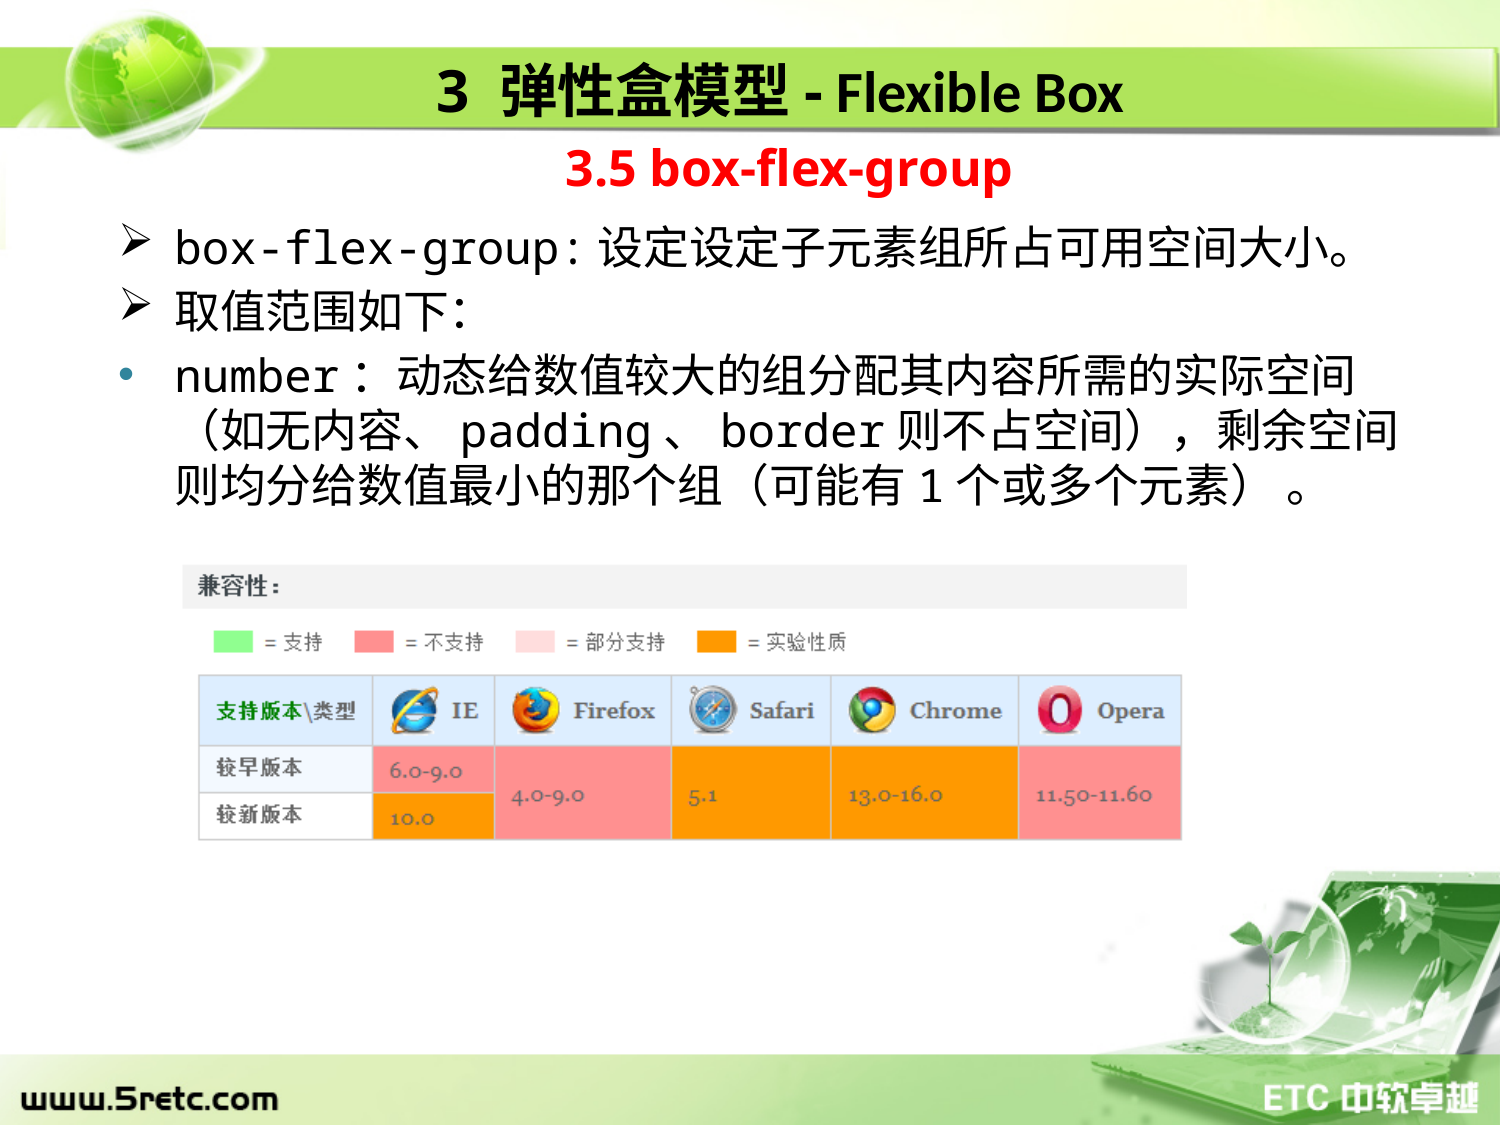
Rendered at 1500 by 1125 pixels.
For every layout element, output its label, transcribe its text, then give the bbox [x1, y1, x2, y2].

list box-flex-group:设定设定子元素组所占可用空间大小。 取值范围如下： number：动态给数值较大的组分配其内容所需的实际空间（如无内容、padding、border则不占空间），剩余空间则均分给数值最小的那个组（可能有1个或多个元素） 。 [103, 210, 1454, 1020]
text_box 3.5 box-flex-group [550, 128, 1172, 204]
picture [0, 0, 1500, 1125]
text_box 3 弹性盒模型- Flexible Box [421, 46, 1254, 202]
